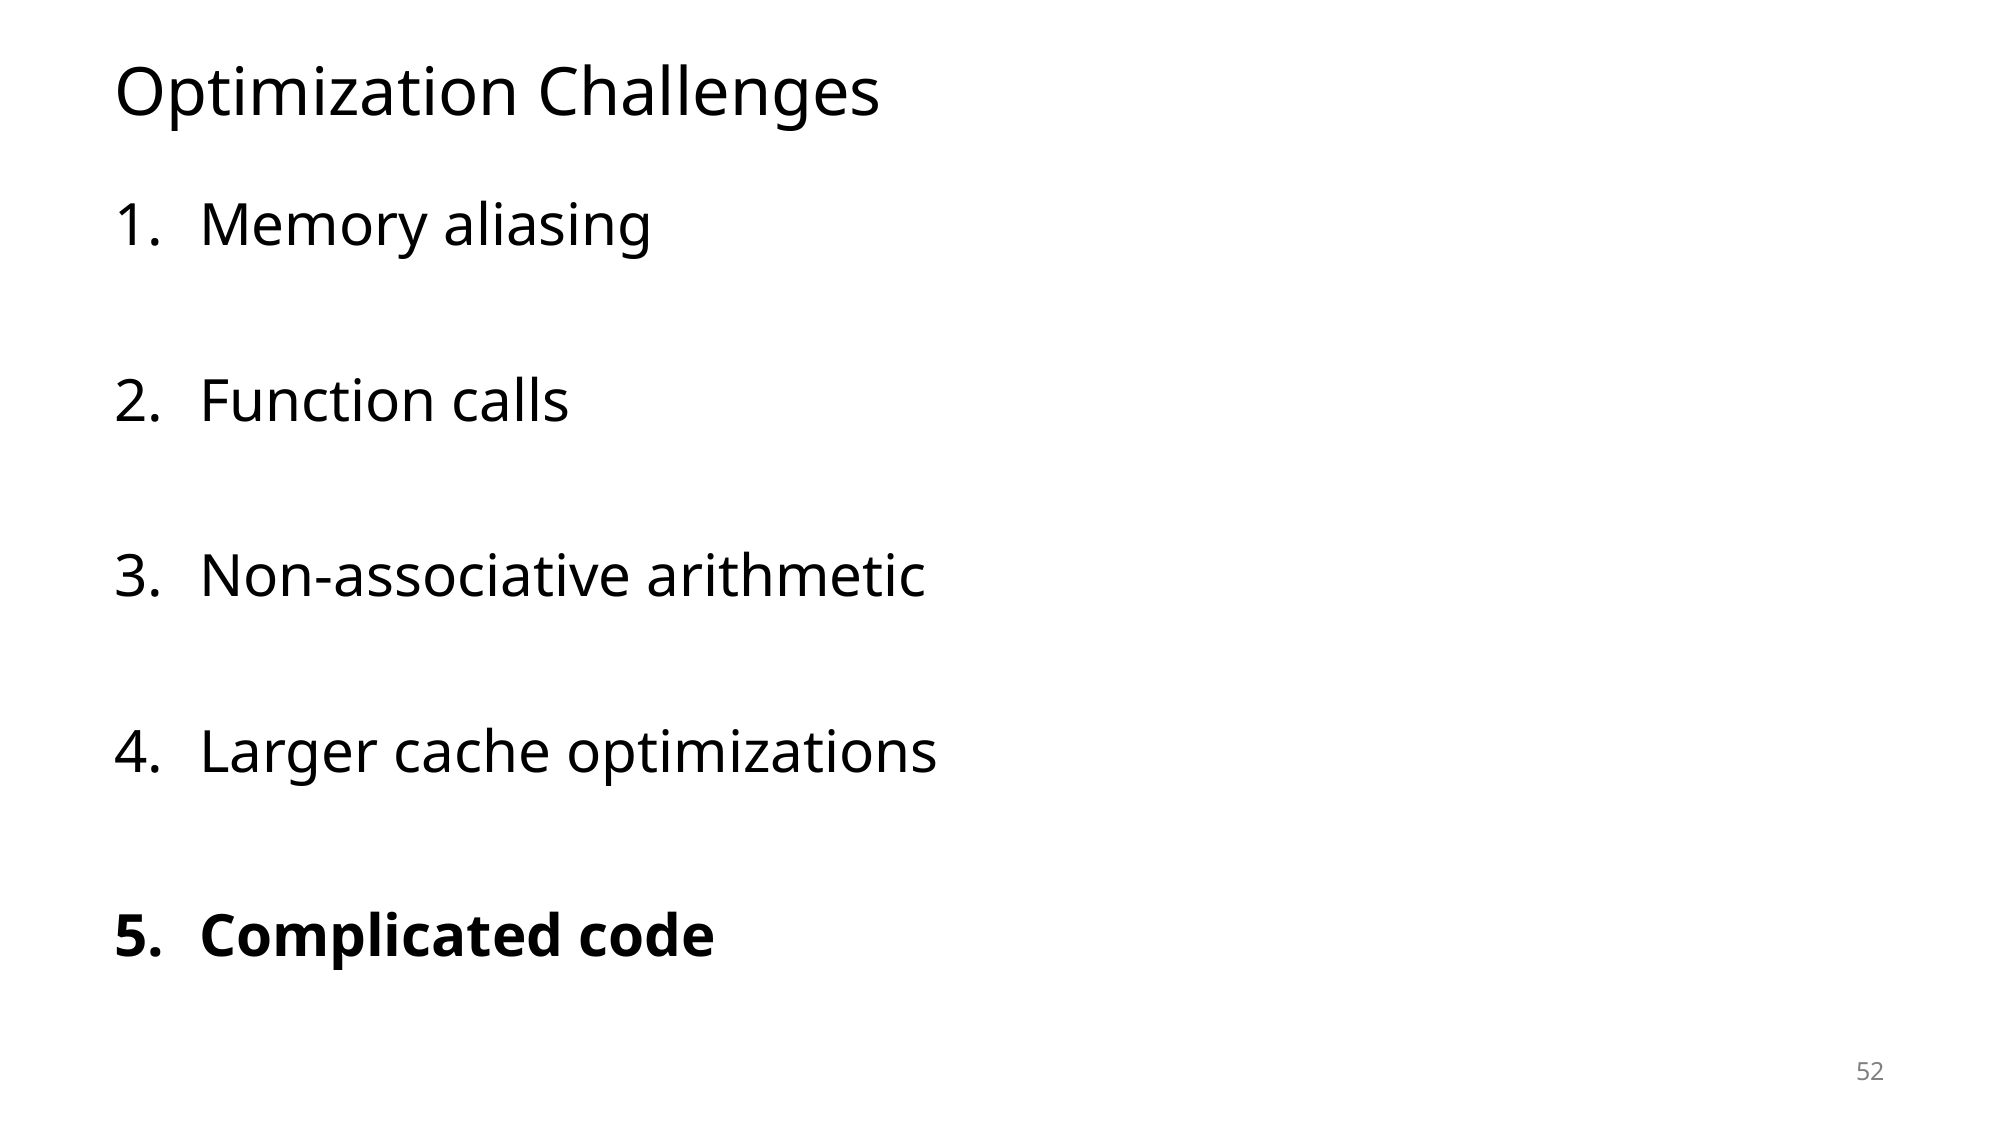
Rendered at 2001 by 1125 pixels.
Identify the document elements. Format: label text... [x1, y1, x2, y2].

list Memory aliasing Function calls Non-associative arithmetic Larger cache optimizations Complicated code [99, 187, 1900, 1013]
title Optimization Challenges [99, 37, 1900, 150]
slide_number 52 [1749, 1042, 1900, 1103]
